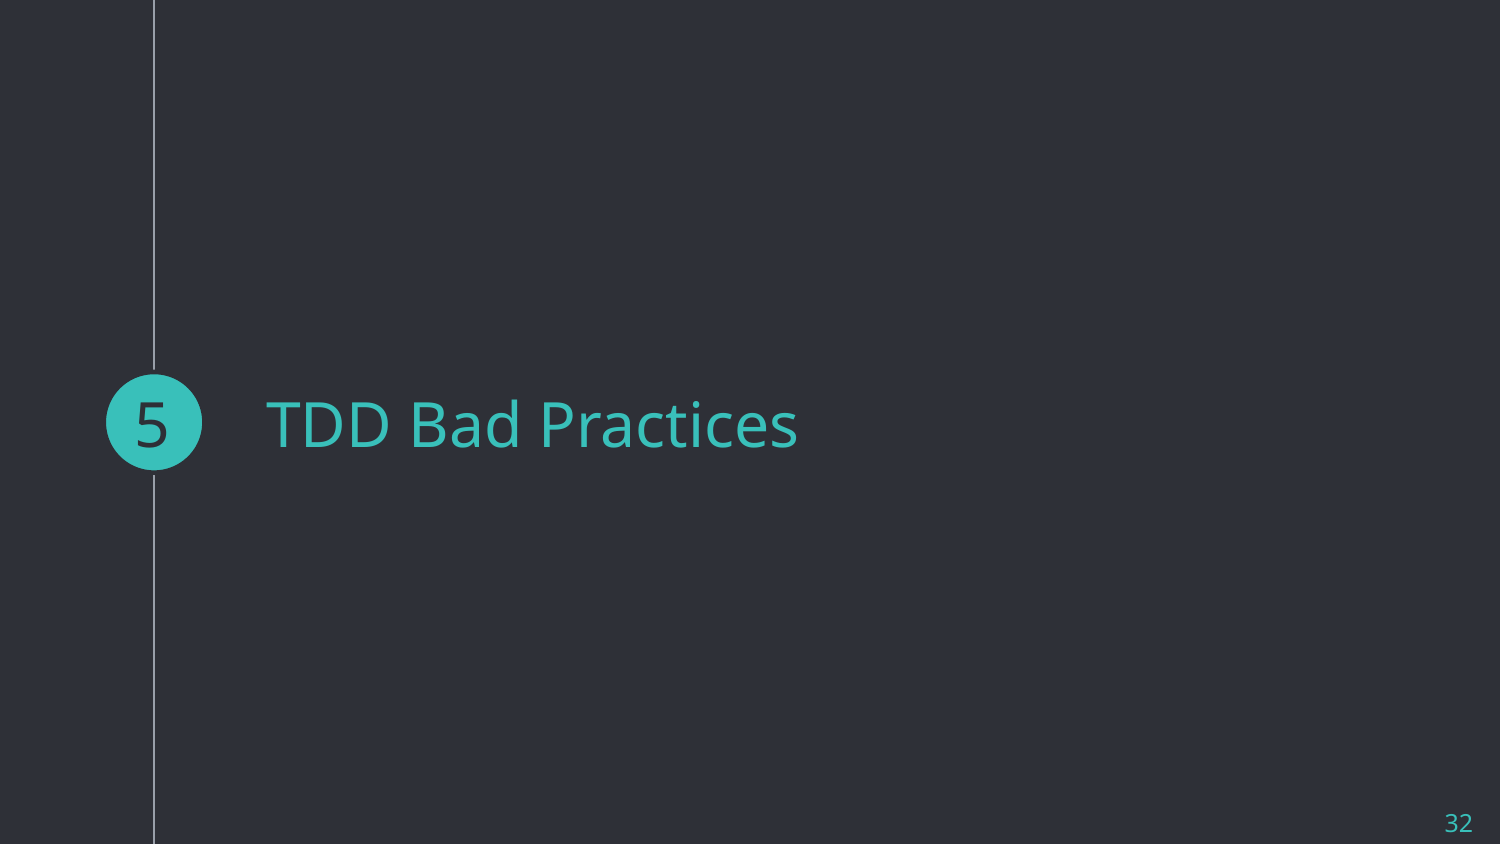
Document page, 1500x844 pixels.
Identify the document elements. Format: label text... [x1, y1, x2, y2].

text_box 5 [86, 373, 218, 471]
title TDD Bad Practices [250, 378, 1362, 466]
slide_number 32 [1398, 792, 1489, 844]
